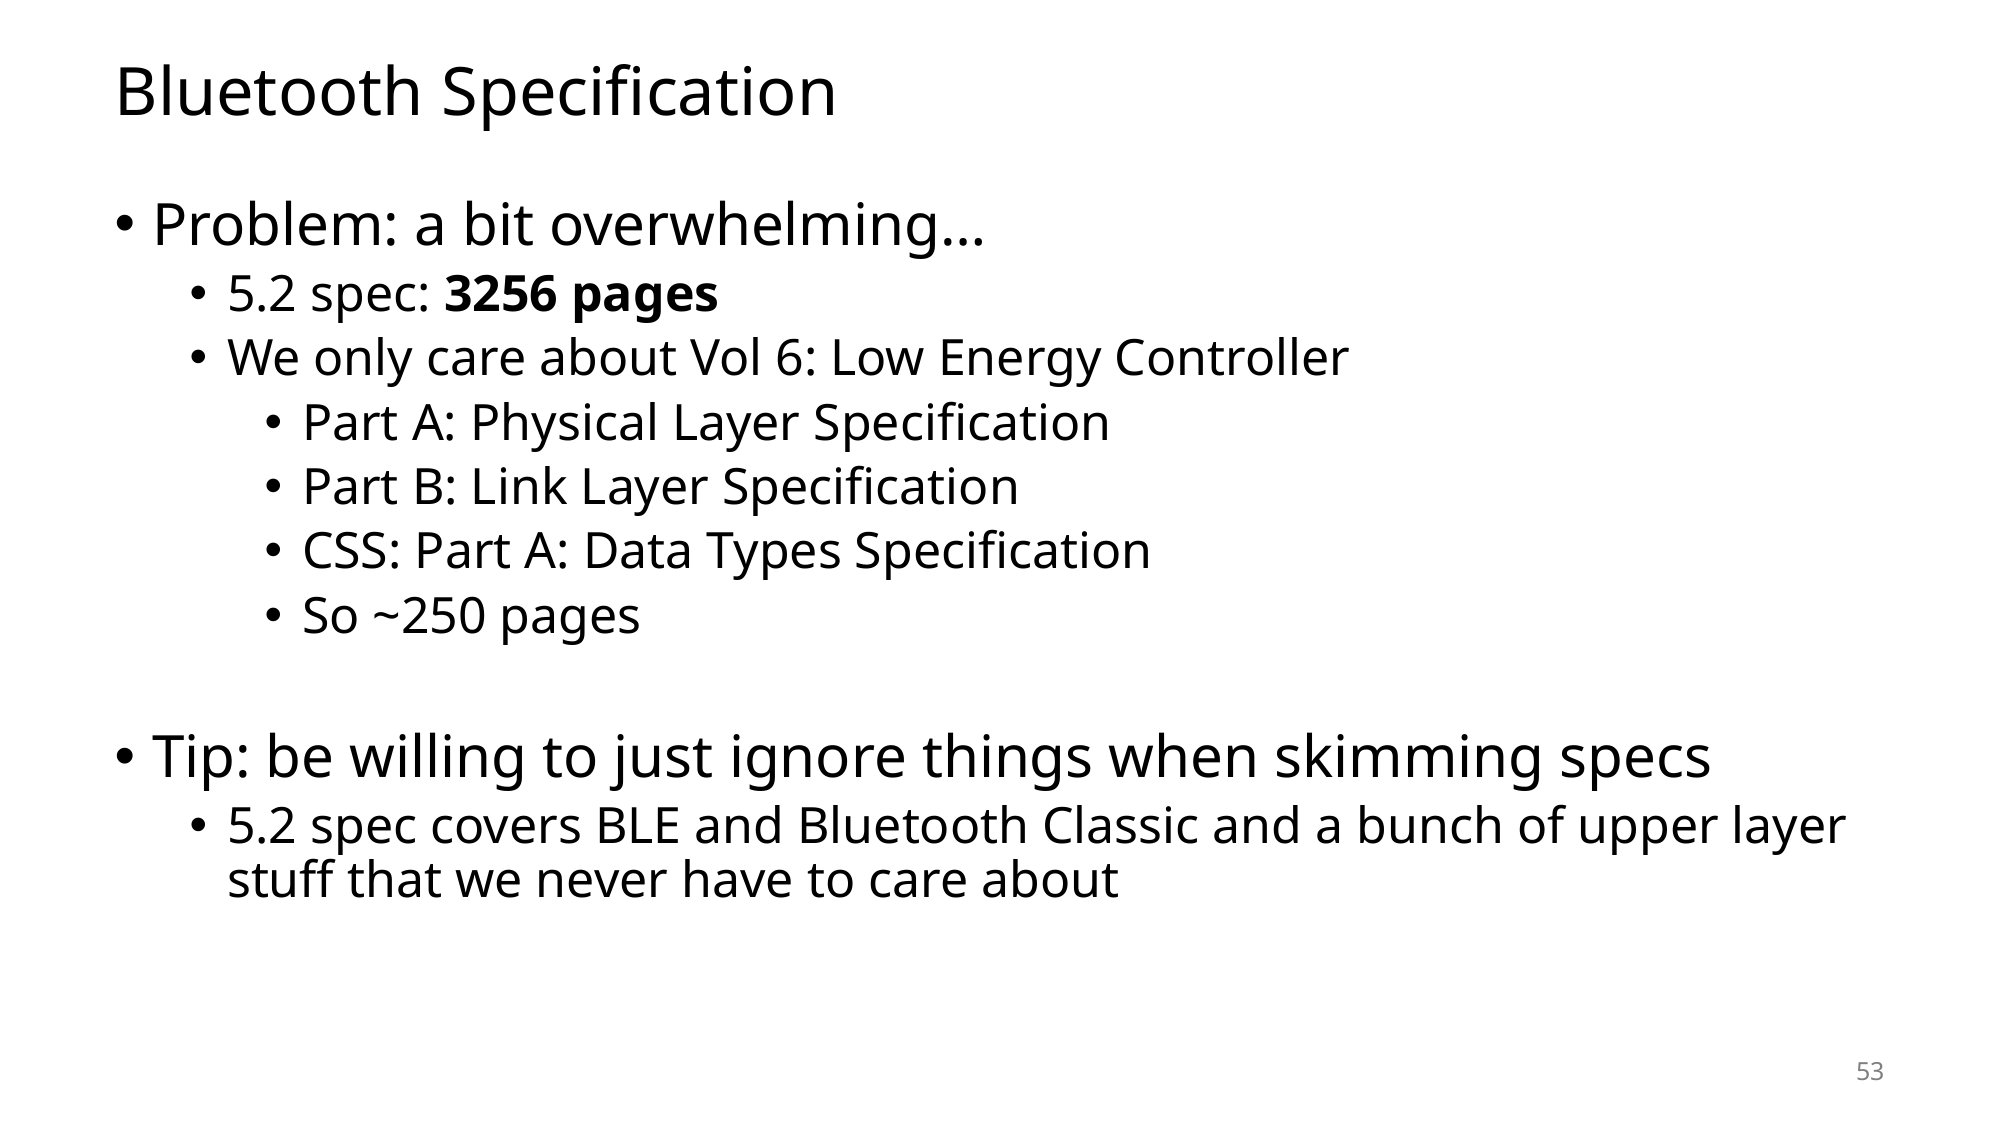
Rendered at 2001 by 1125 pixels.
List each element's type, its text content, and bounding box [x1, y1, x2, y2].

slide_number 53 [1749, 1042, 1900, 1103]
list Problem: a bit overwhelming… 5.2 spec: 3256 pages We only care about Vol 6: Low Energy Controller Part A: Physical Layer Specification Part B: Link Layer Specification CSS: Part A: Data Types Specification So ~250 pages Tip: be willing to just ignore things when skimming specs 5.2 spec covers BLE and Bluetooth Classic and a bunch of upper layer stuff that we never have to care about [99, 187, 1900, 1013]
title Bluetooth Specification [99, 37, 1900, 150]
